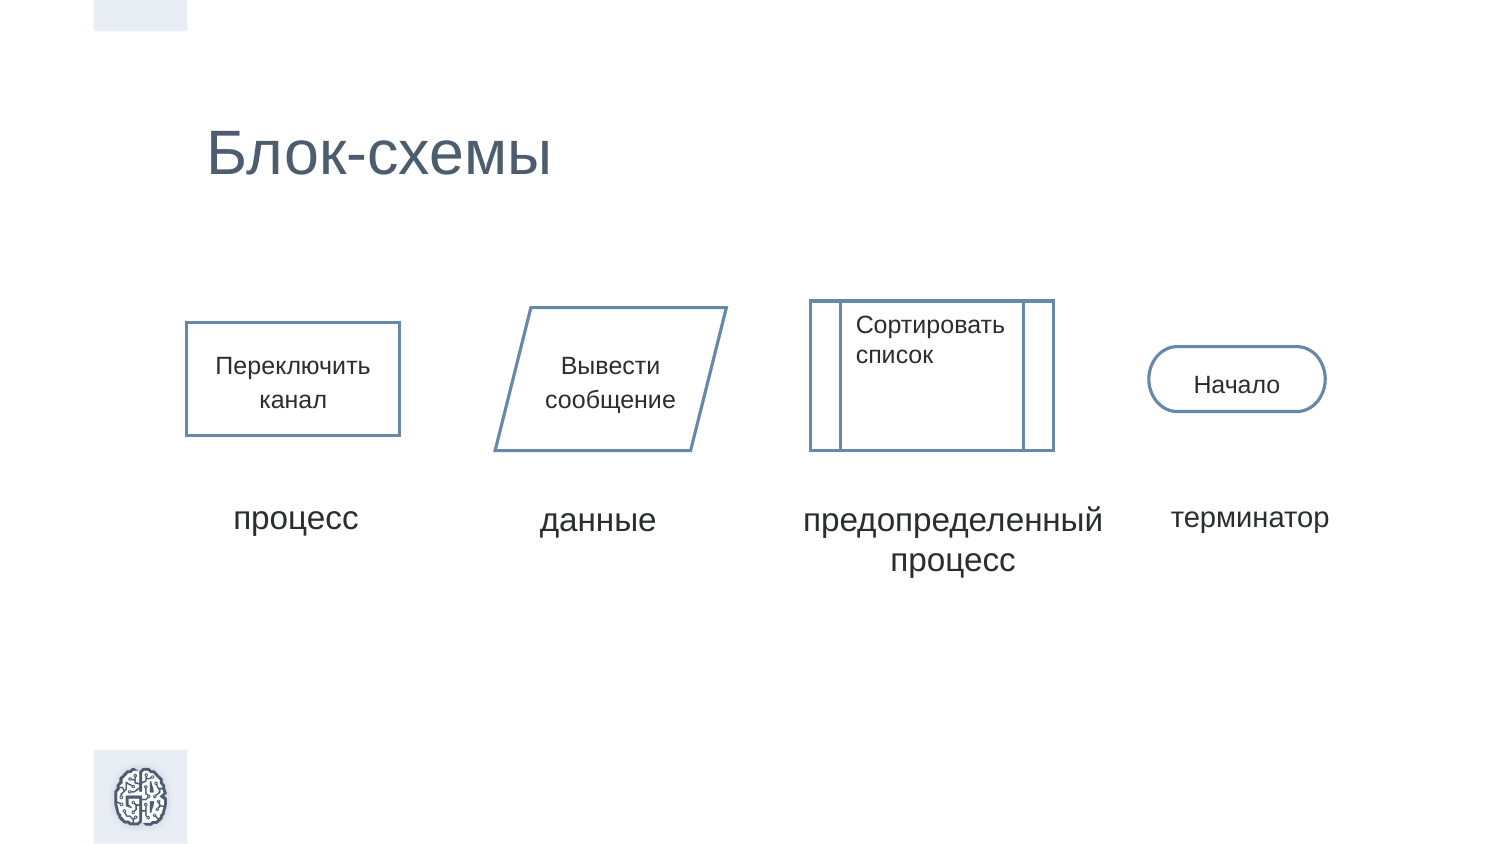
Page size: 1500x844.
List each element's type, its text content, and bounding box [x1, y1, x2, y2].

text_box данные [510, 491, 687, 542]
picture [106, 760, 175, 834]
title Блок-схемы [186, 94, 1500, 204]
text_box Вывести сообщение [495, 307, 727, 451]
text_box Сортировать список [810, 301, 1054, 451]
text_box Начало [1148, 346, 1326, 412]
text_box предопределенный процесс [778, 491, 1128, 577]
text_box процесс [186, 491, 406, 542]
text_box терминатор [1148, 491, 1352, 542]
text_box Переключить канал [186, 322, 400, 436]
